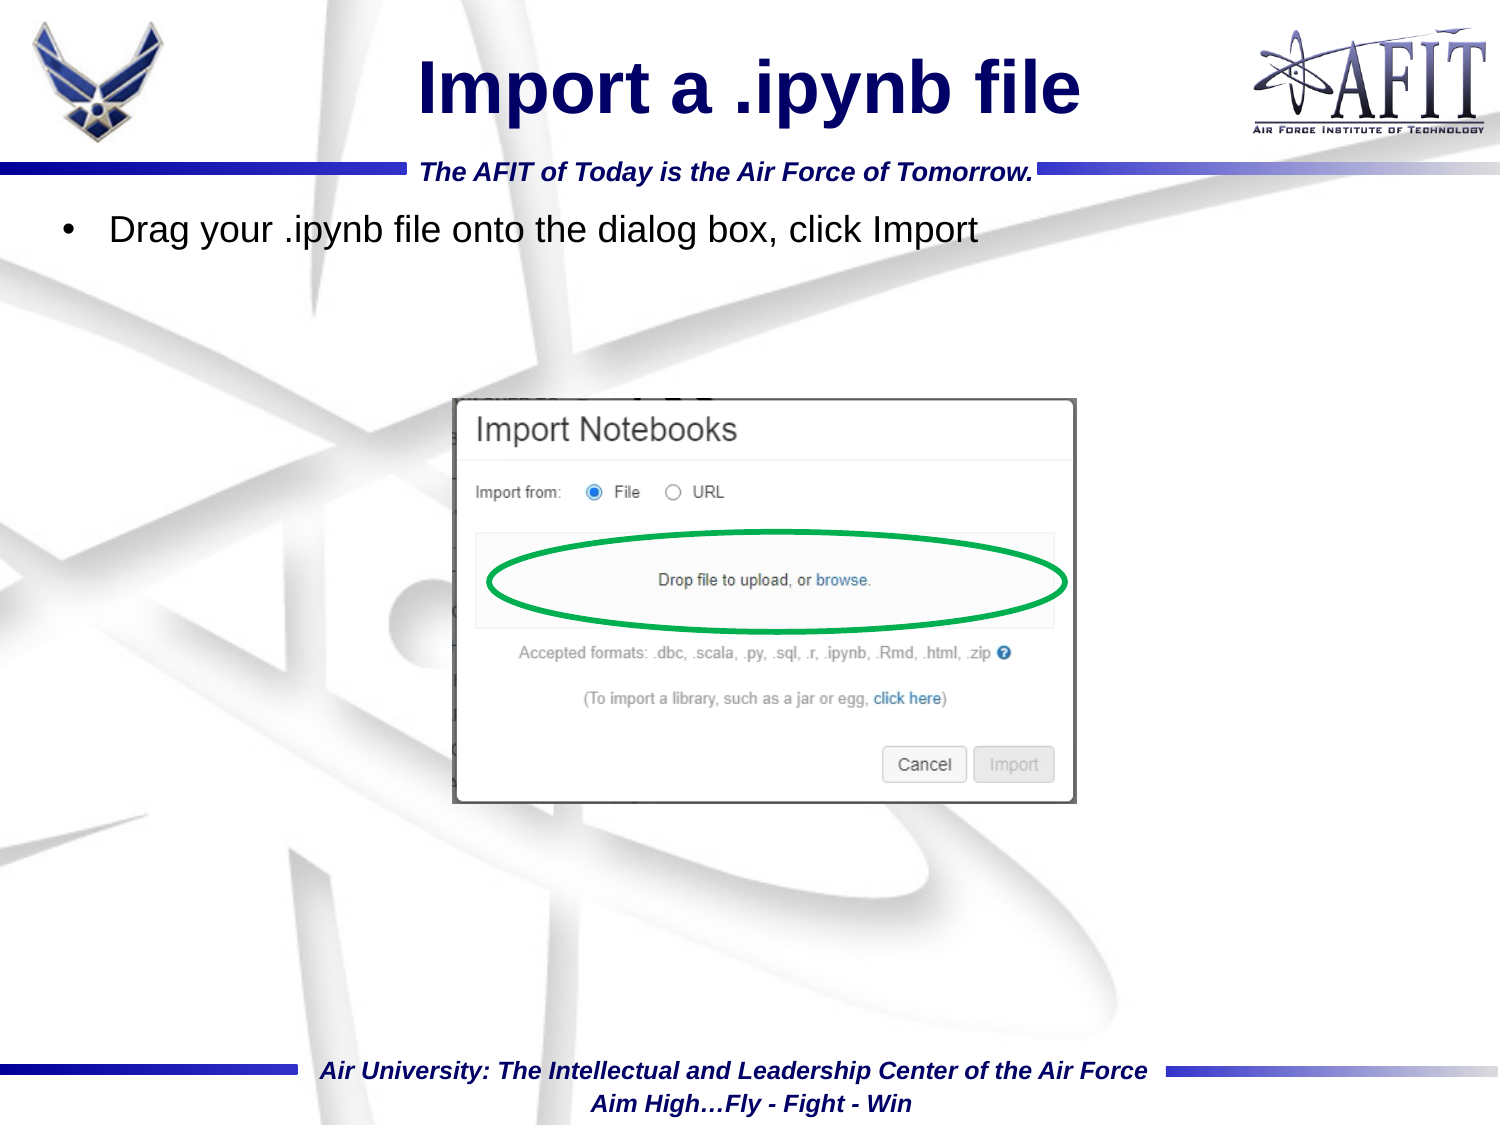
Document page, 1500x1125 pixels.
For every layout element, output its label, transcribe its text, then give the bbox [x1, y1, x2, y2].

picture [0, 0, 1500, 1125]
title Import a .ipynb file [102, 23, 1398, 144]
text_box Drag your .ipynb file onto the dialog box, click Import [47, 198, 1397, 303]
